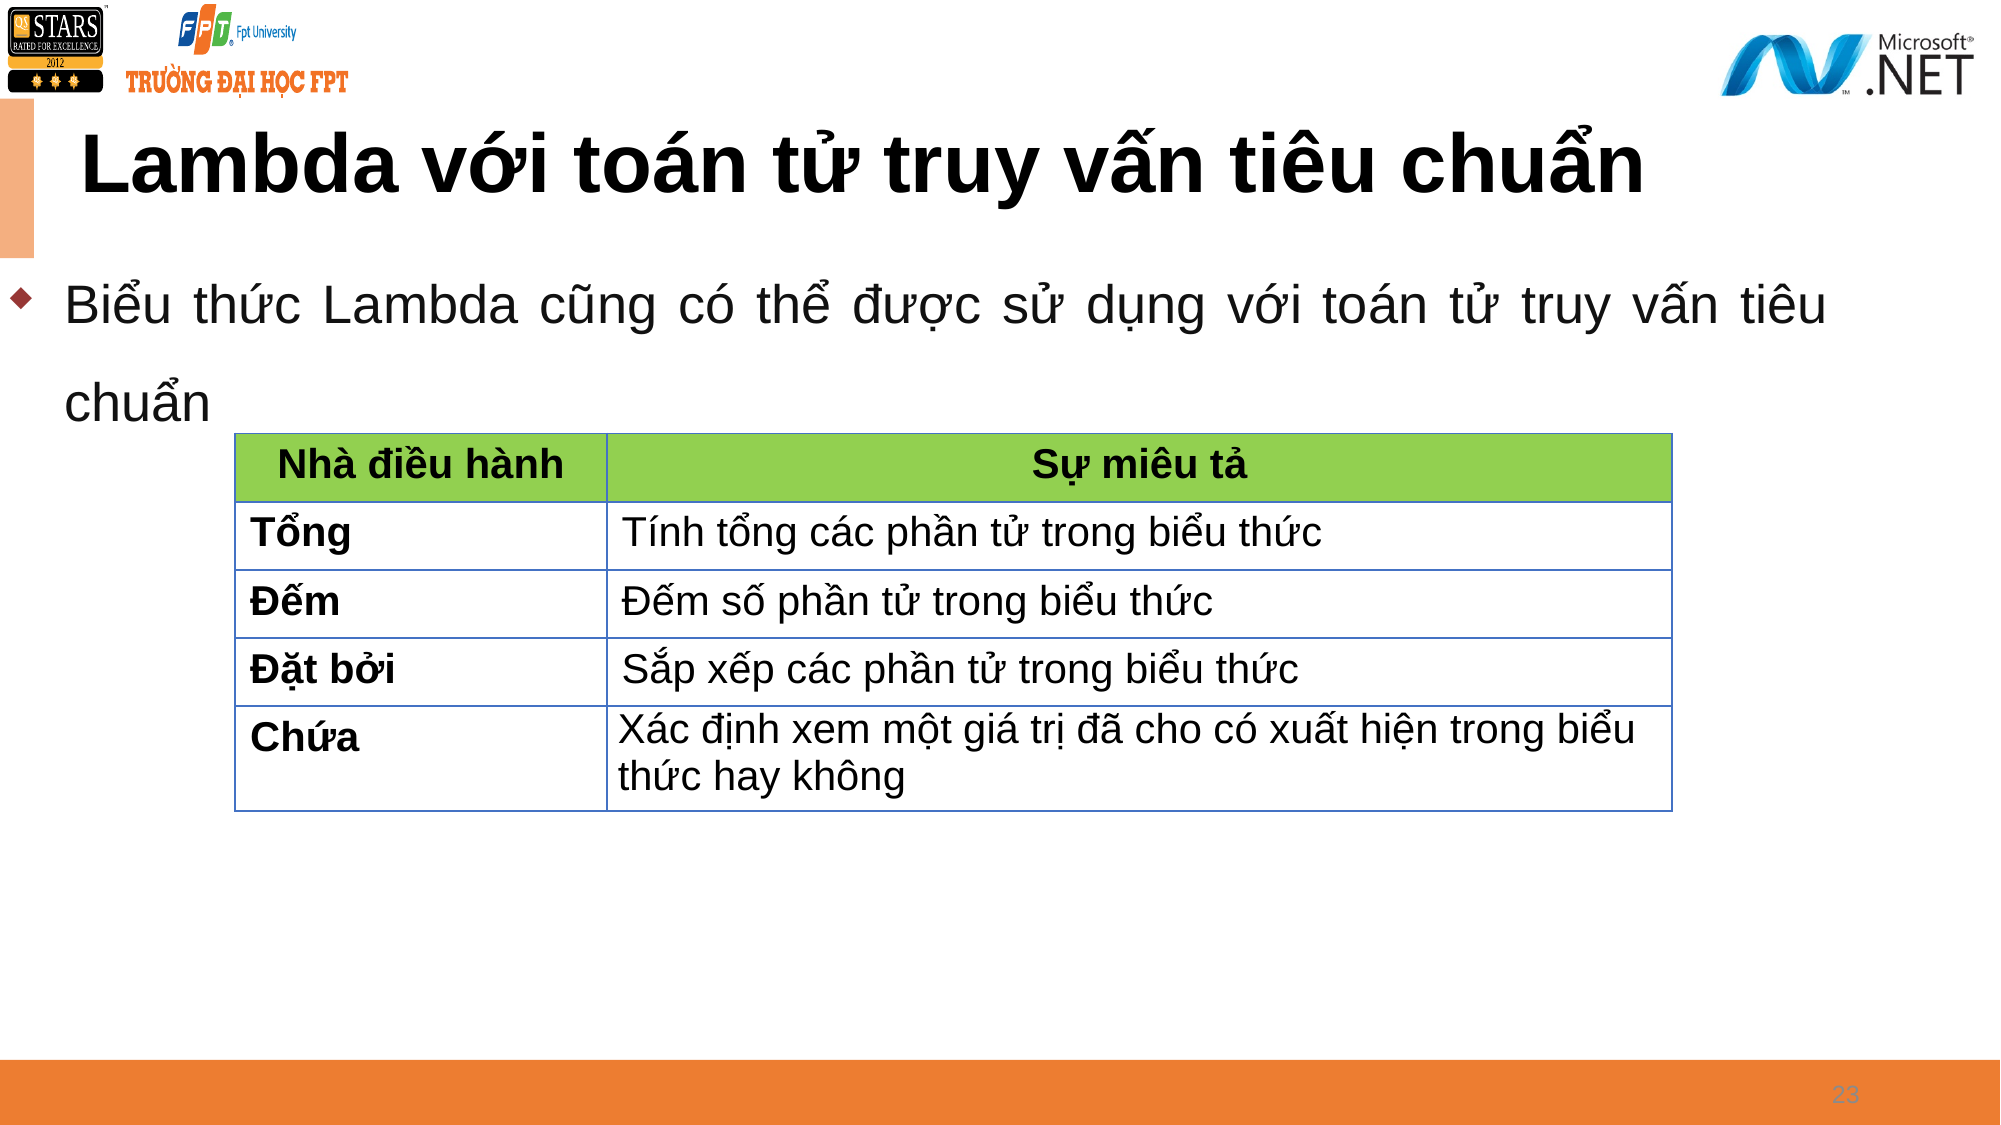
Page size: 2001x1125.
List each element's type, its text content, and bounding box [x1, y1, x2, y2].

table_cell Chứa [236, 707, 606, 810]
picture [1685, 0, 2001, 129]
table_cell Tổng [236, 503, 606, 569]
table_cell Xác định xem một giá trị đã cho có xuất hiện trong biểu thức hay không [608, 707, 1671, 810]
table_header Sự miêu tả [608, 440, 1671, 501]
table_cell Sắp xếp các phần tử trong biểu thức [608, 639, 1671, 705]
table_cell Tính tổng các phần tử trong biểu thức [608, 503, 1671, 569]
table_header Nhà điều hành [236, 440, 606, 501]
table_cell Đặt bởi [236, 639, 606, 705]
title Lambda với toán tử truy vấn tiêu chuẩn [65, 118, 1895, 213]
text_box Biểu thức Lambda cũng có thể được sử dụng với toán tử truy vấn tiêu chuẩn [0, 229, 1845, 440]
table_cell Đếm [236, 571, 606, 637]
table_cell Đếm số phần tử trong biểu thức [608, 571, 1671, 637]
slide_number 23 [1424, 1063, 1875, 1123]
